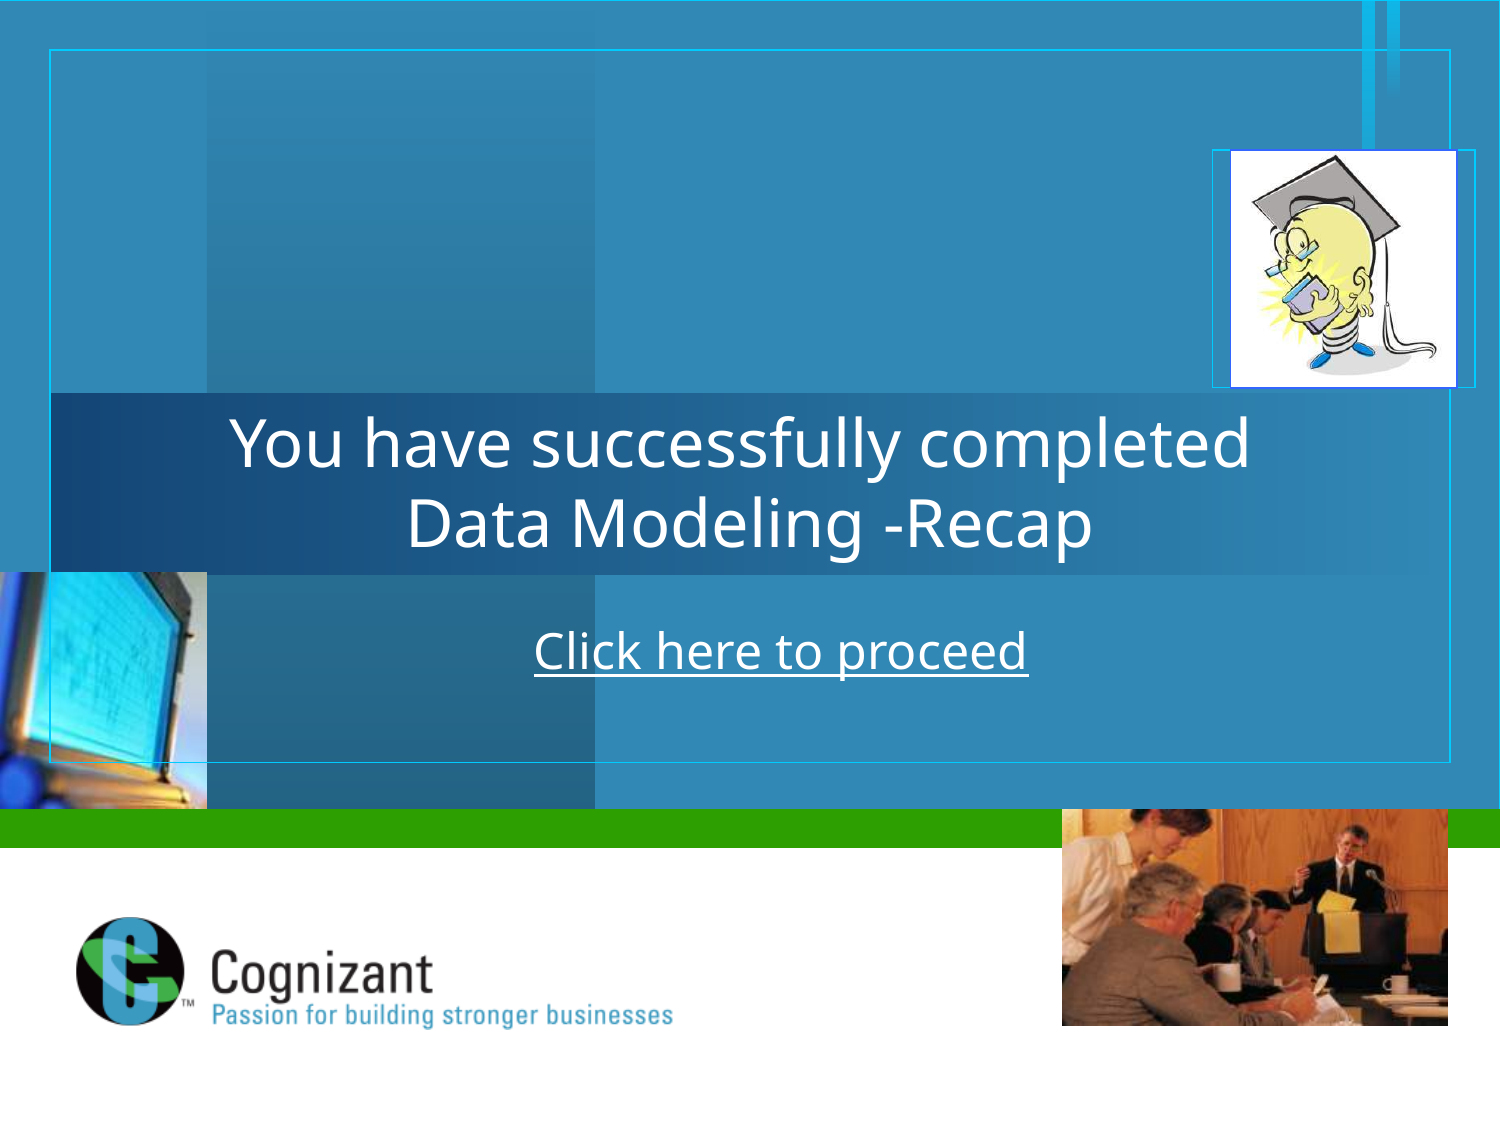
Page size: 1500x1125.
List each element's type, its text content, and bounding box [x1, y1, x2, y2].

picture [0, 572, 207, 809]
picture [75, 917, 674, 1030]
subtitle Click here to proceed [299, 612, 1263, 688]
title You have successfully completed Data Modeling -Recap [74, 424, 1426, 538]
picture [52, 572, 207, 761]
picture [1230, 150, 1457, 388]
picture [1062, 809, 1448, 1026]
